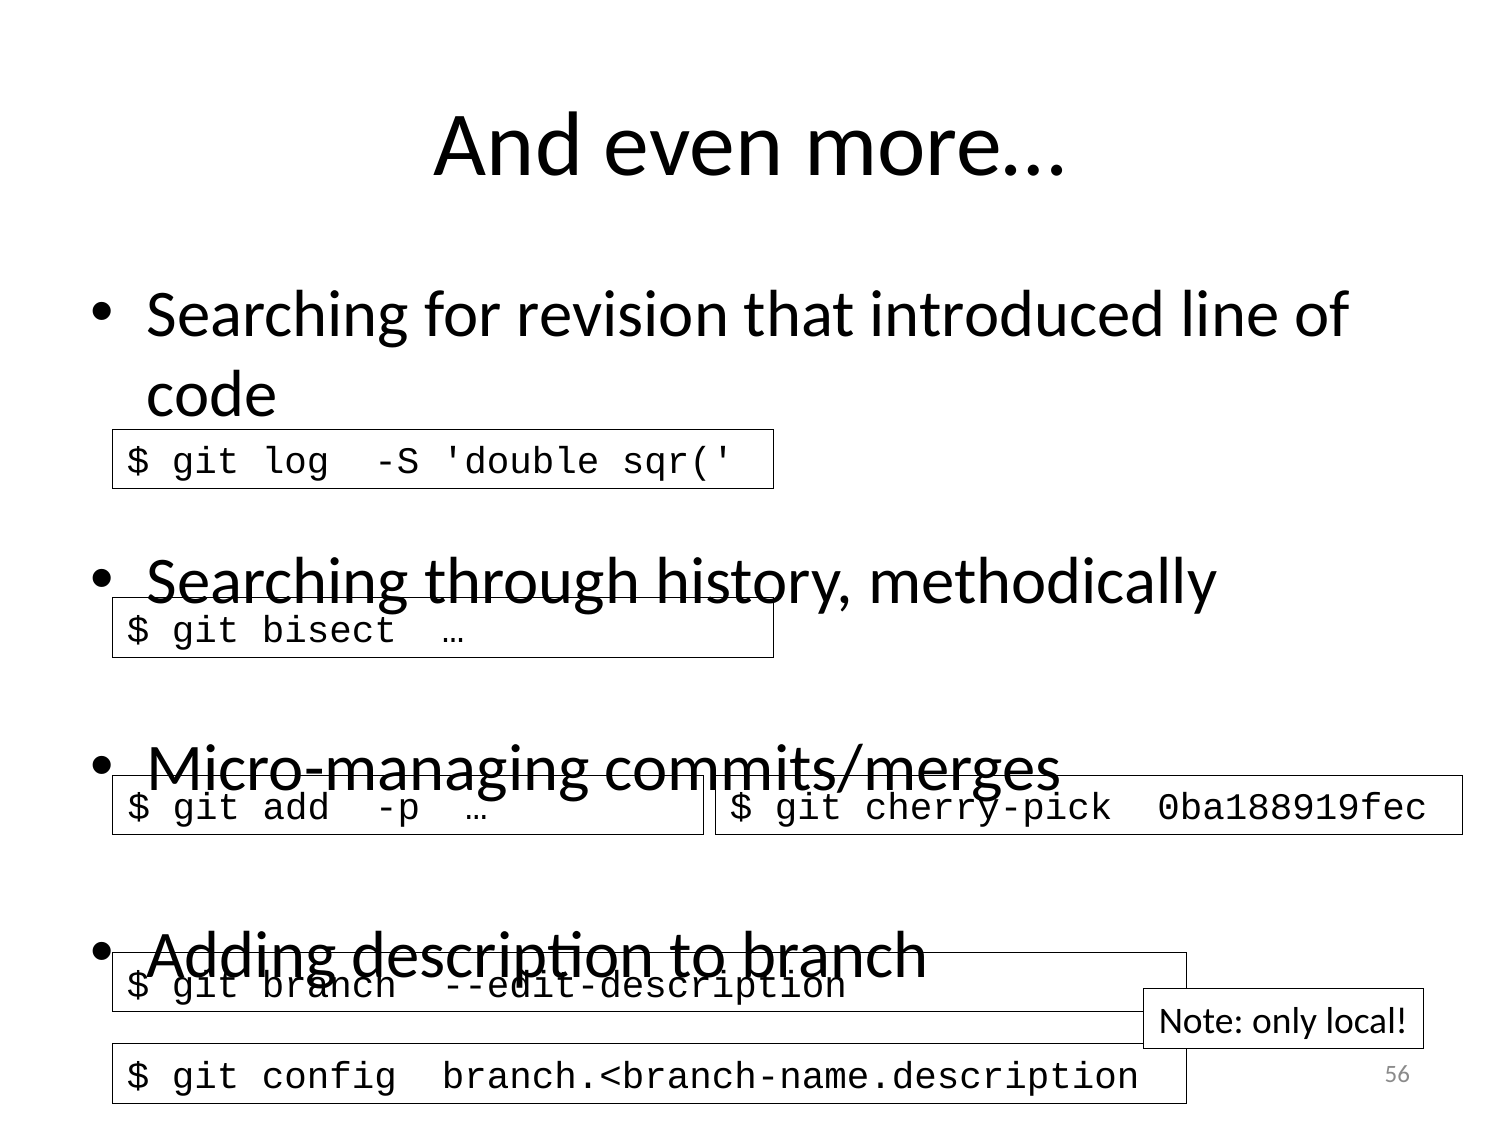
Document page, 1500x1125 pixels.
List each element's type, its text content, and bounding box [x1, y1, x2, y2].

text_box $ git log -S 'double sqr(' [112, 429, 774, 489]
list Searching for revision that introduced line of code Searching through history, methodically Micro-managing commits/merges Adding description to branch [75, 262, 1425, 1005]
text_box $ git add -p … [112, 775, 704, 835]
slide_number 56 [1074, 1042, 1425, 1103]
text_box $ git bisect … [112, 597, 774, 658]
text_box $ git cherry-pick 0ba188919fec [715, 775, 1463, 835]
text_box Note: only local! [1143, 988, 1424, 1042]
text_box $ git branch --edit-description [112, 952, 1187, 1012]
text_box $ git config branch.<branch-name.description [112, 1043, 1187, 1104]
title And even more… [75, 45, 1425, 233]
